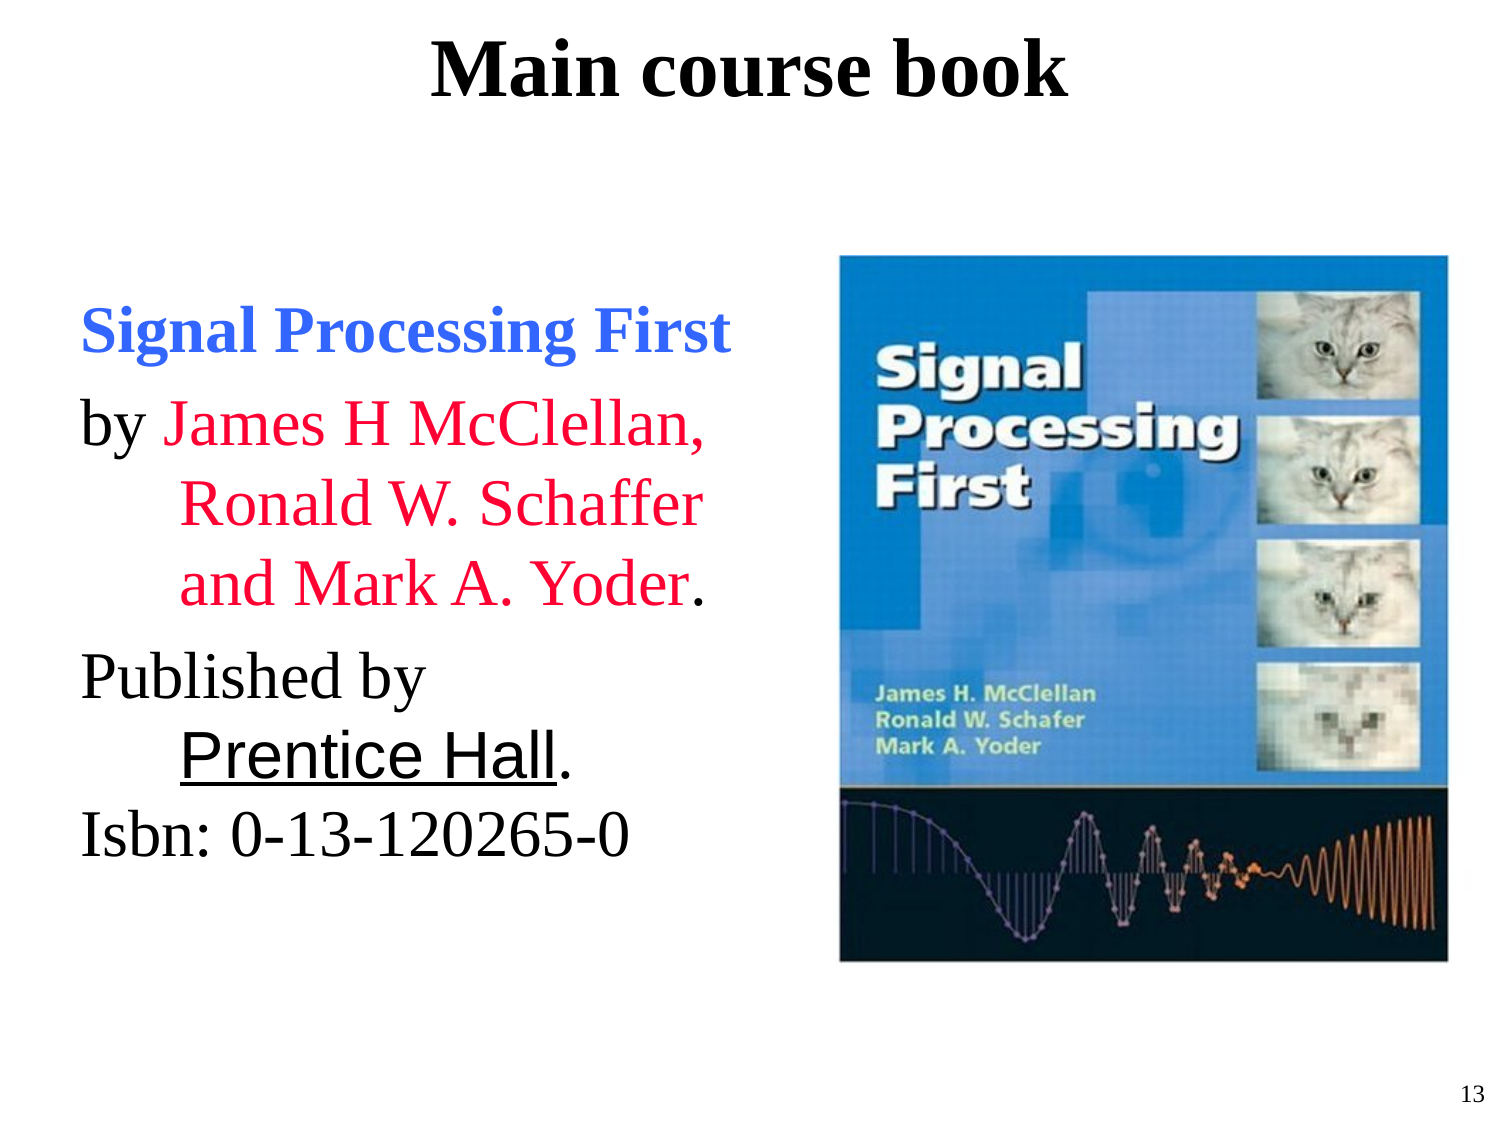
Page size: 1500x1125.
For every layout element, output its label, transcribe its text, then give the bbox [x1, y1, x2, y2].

picture [791, 255, 1500, 965]
text_box 13 [1187, 1070, 1500, 1125]
title Main course book [0, 0, 1500, 126]
text_box Signal Processing First by James H McClellan, Ronald W. Schaffer and Mark A. Yoder. Published by Prentice Hall. Isbn: 0-13-120265-0 [64, 184, 786, 1002]
